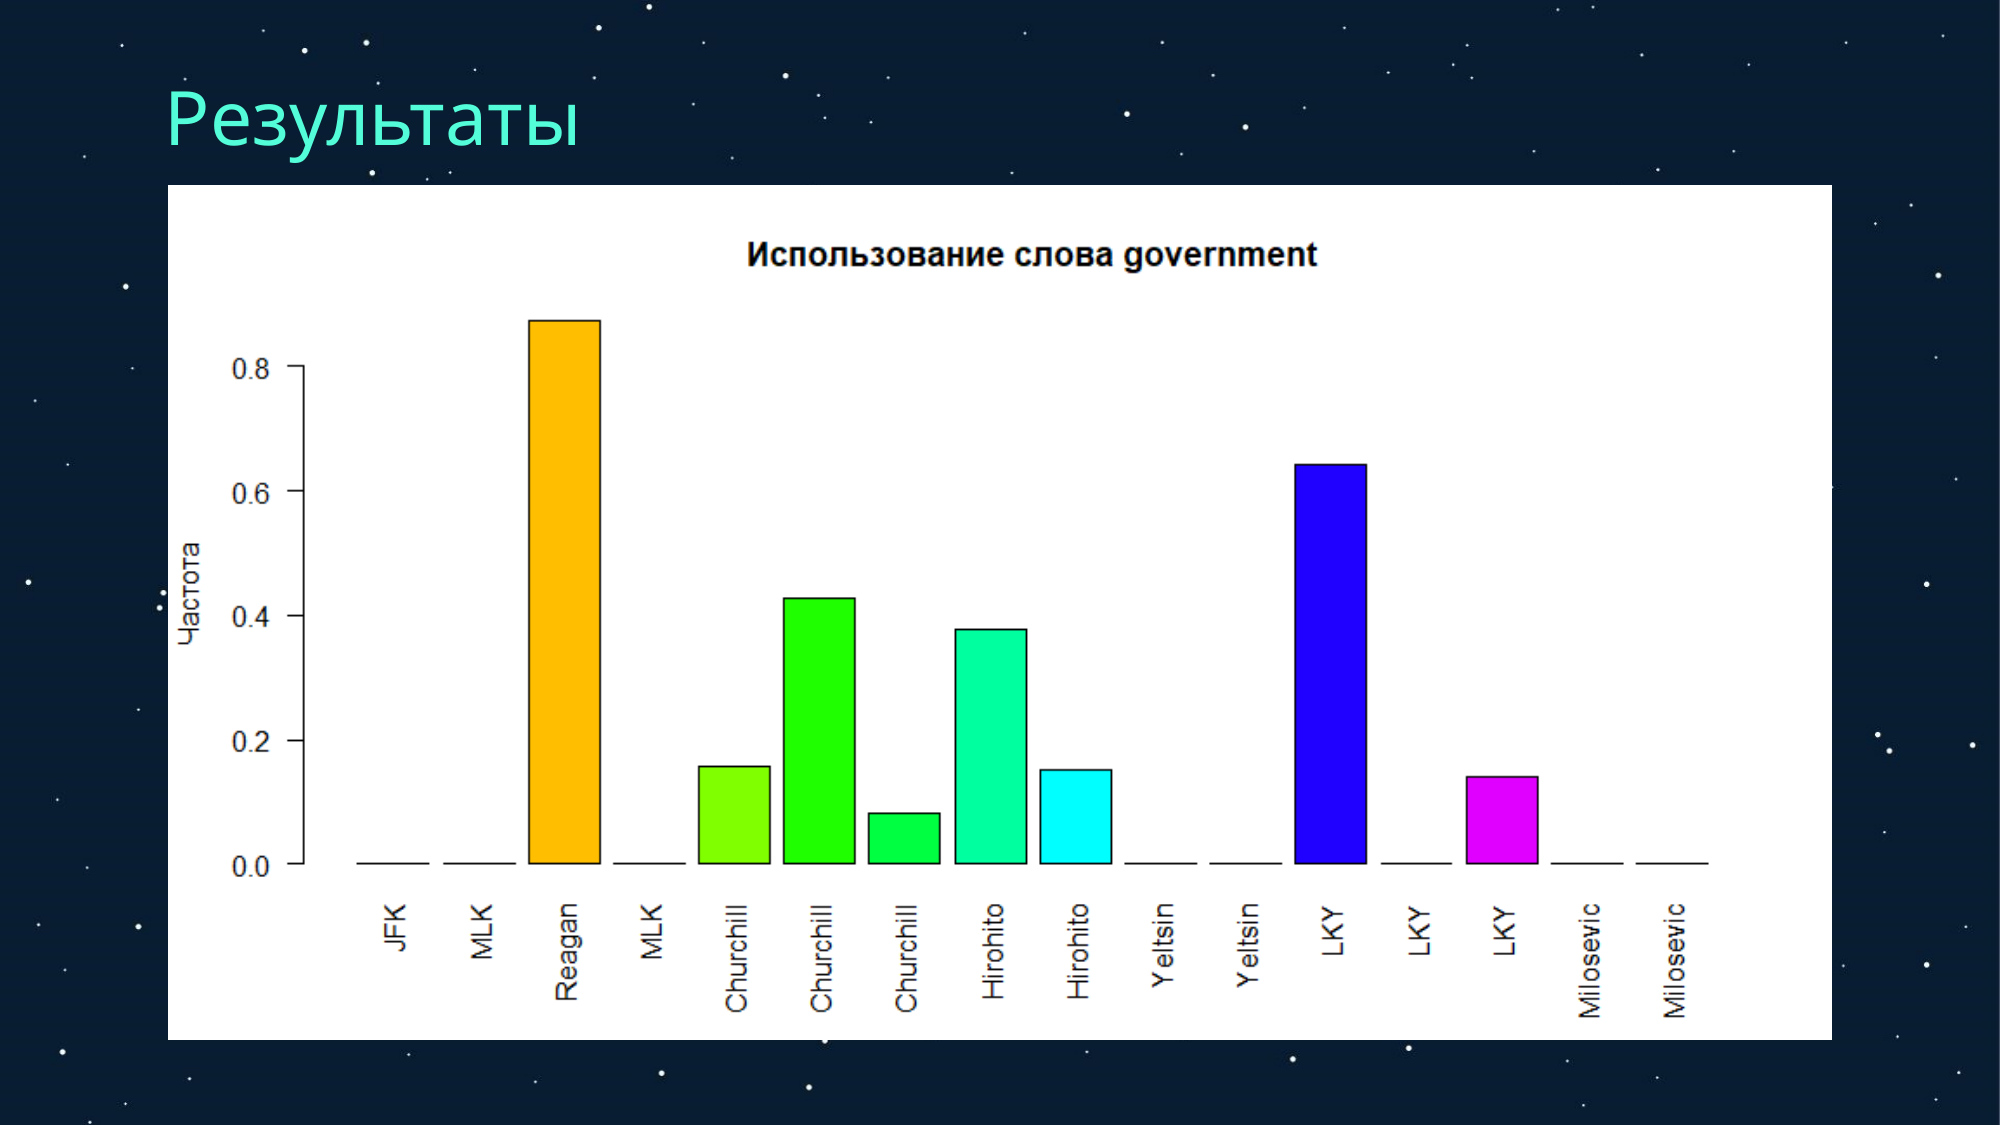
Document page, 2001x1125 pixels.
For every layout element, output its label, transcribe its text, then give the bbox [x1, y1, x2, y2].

text_box Результаты [0, 63, 2000, 168]
picture [0, 0, 2000, 63]
picture [0, 168, 2000, 1125]
